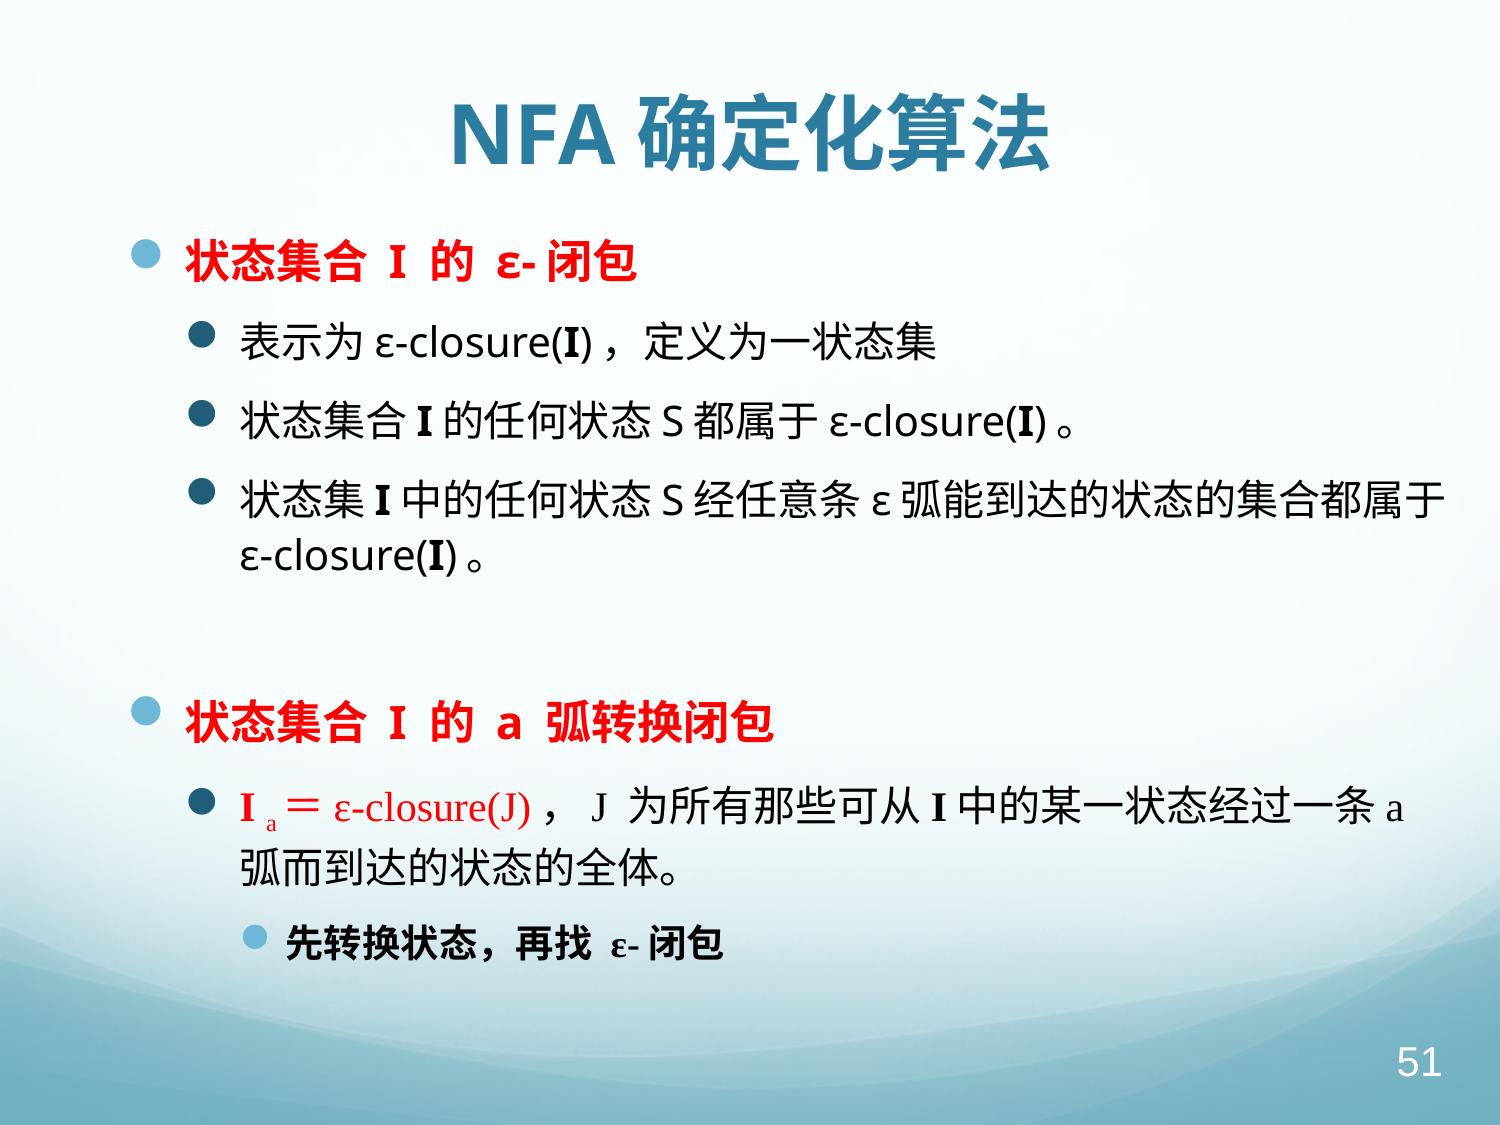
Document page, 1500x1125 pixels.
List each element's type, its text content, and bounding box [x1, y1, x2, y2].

title NFA确定化算法 [112, 37, 1388, 224]
slide_number 51 [1295, 1029, 1459, 1090]
list 状态集合 I 的 ε-闭包 表示为ε-closure(I)，定义为一状态集 状态集合I的任何状态S都属于ε-closure(I)。 状态集I中的任何状态S经任意条ε弧能到达的状态的集合都属于ε-closure(I)。 状态集合 I 的 a 弧转换闭包 I a＝ε-closure(J)，J 为所有那些可从I中的某一状态经过一条a弧而到达的状态的全体。 先转换状态，再找 ε-闭包 [112, 224, 1463, 975]
